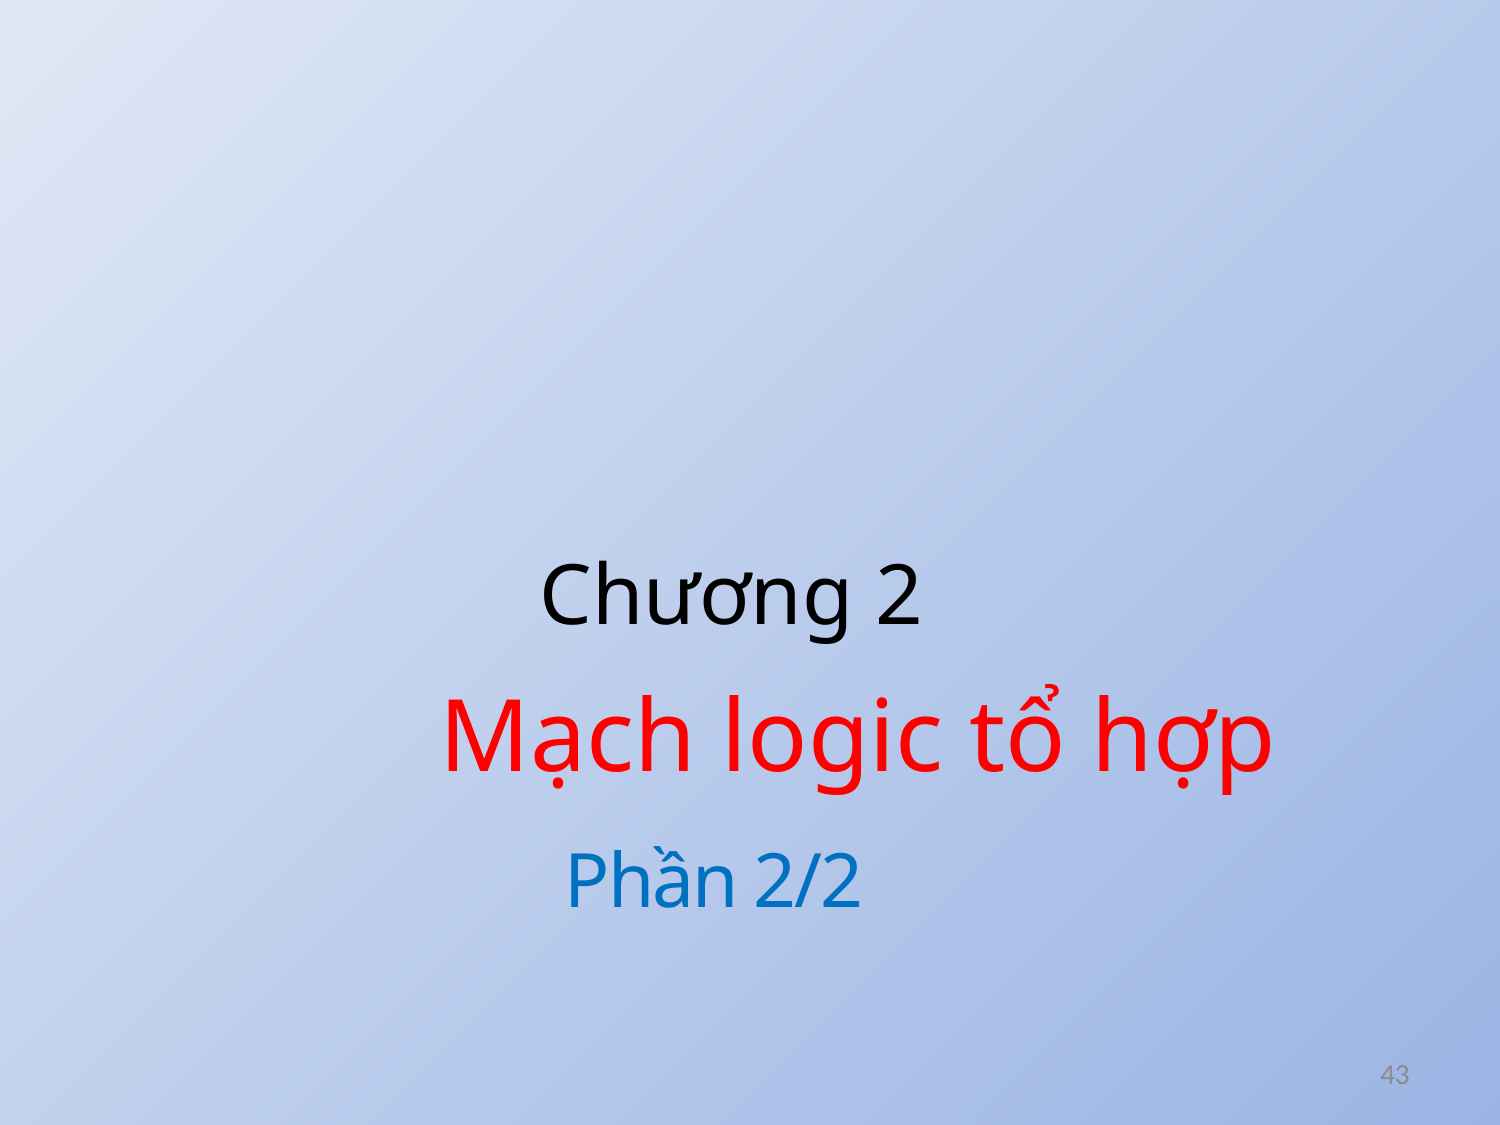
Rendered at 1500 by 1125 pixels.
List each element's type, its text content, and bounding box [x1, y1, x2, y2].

slide_number 43 [1074, 1042, 1425, 1103]
text_box Phần 2/2 [549, 824, 1050, 930]
text_box Mạch logic tổ hợp [424, 663, 1325, 919]
text_box Chương 2 [525, 533, 1025, 649]
